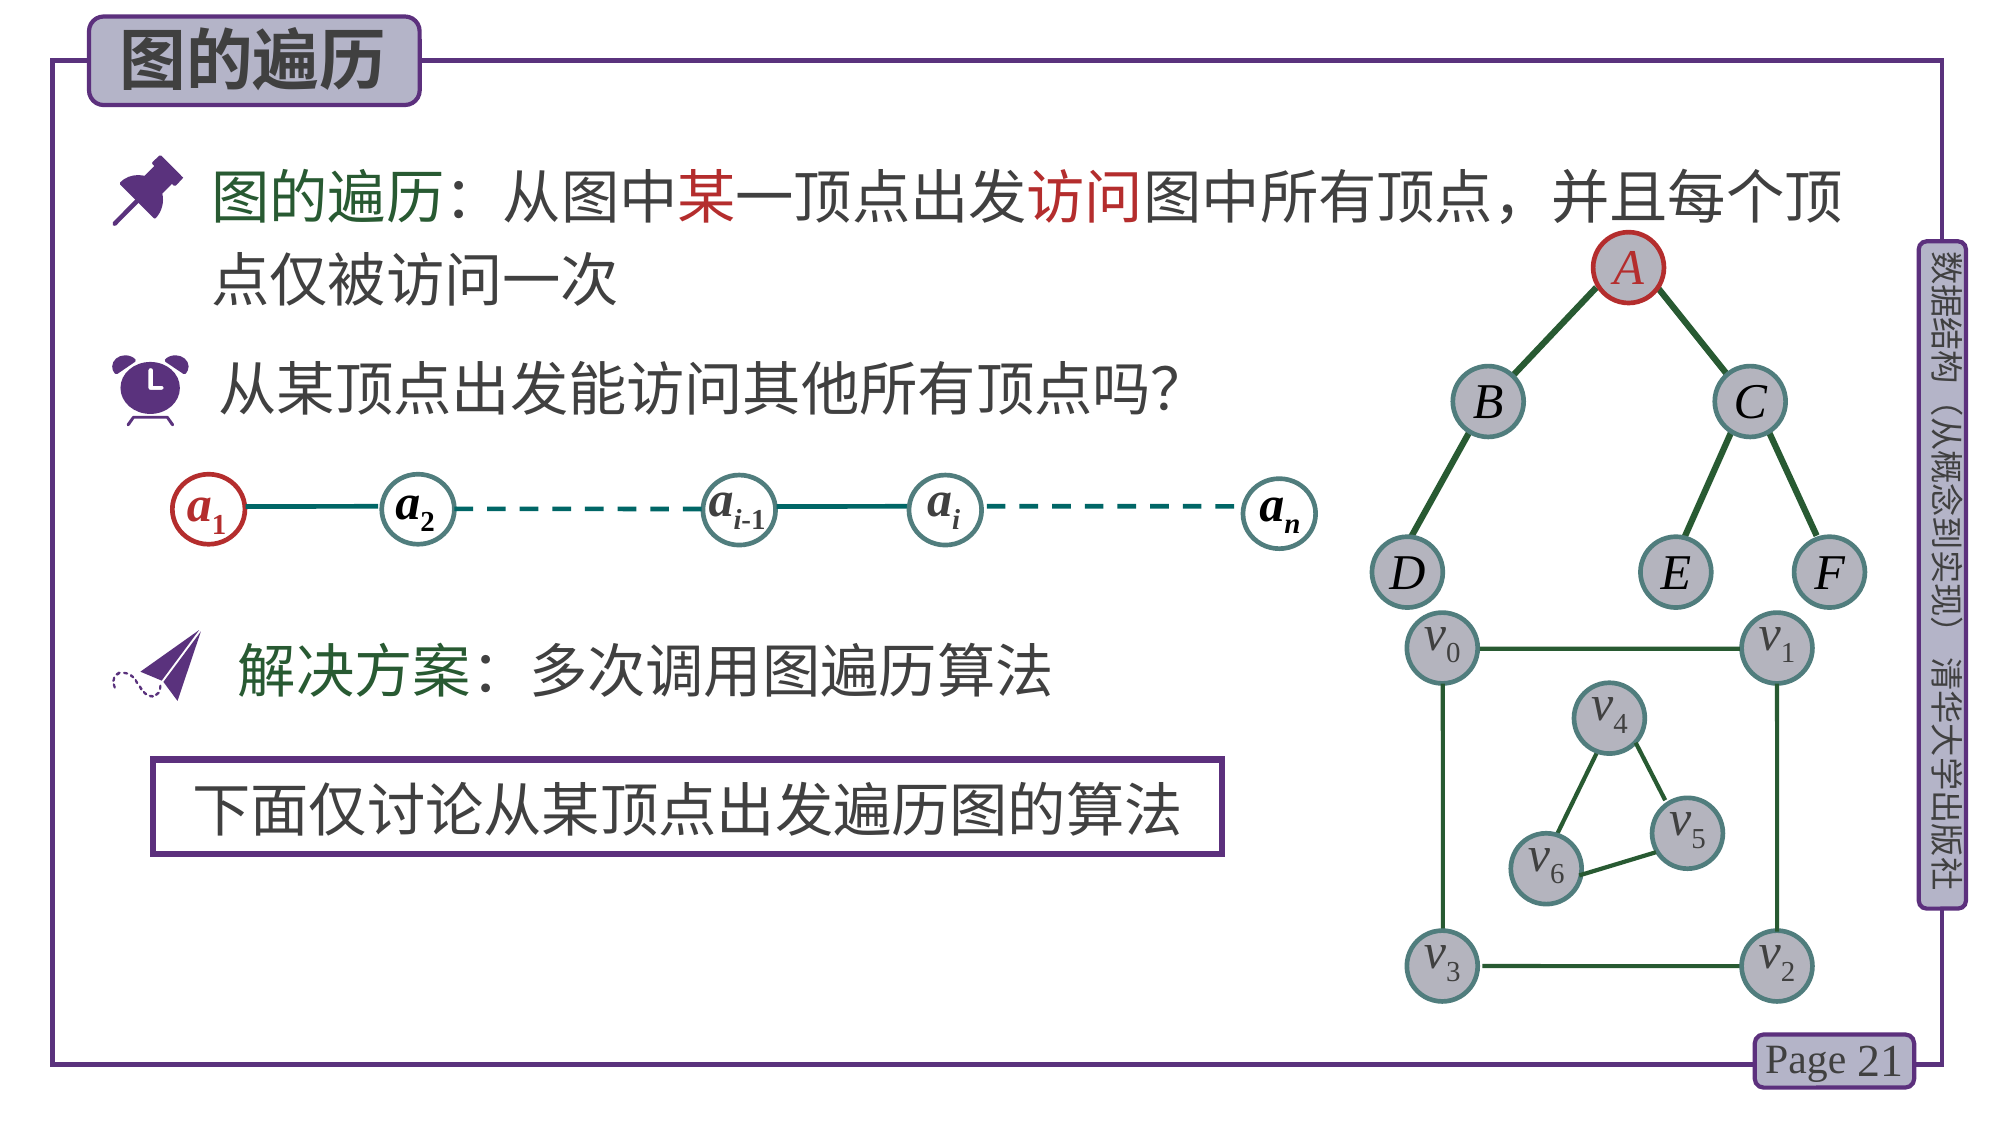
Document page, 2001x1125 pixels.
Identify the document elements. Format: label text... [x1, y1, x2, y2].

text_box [1406, 612, 1813, 1002]
text_box [87, 15, 411, 107]
text_box 图的遍历 [104, 10, 413, 105]
text_box 下面仅讨论从某顶点出发遍历图的算法 [152, 759, 1223, 854]
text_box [1371, 323, 1865, 608]
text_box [112, 344, 1371, 431]
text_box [112, 139, 1891, 323]
text_box [413, 17, 421, 104]
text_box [172, 461, 1319, 551]
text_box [112, 613, 1343, 713]
